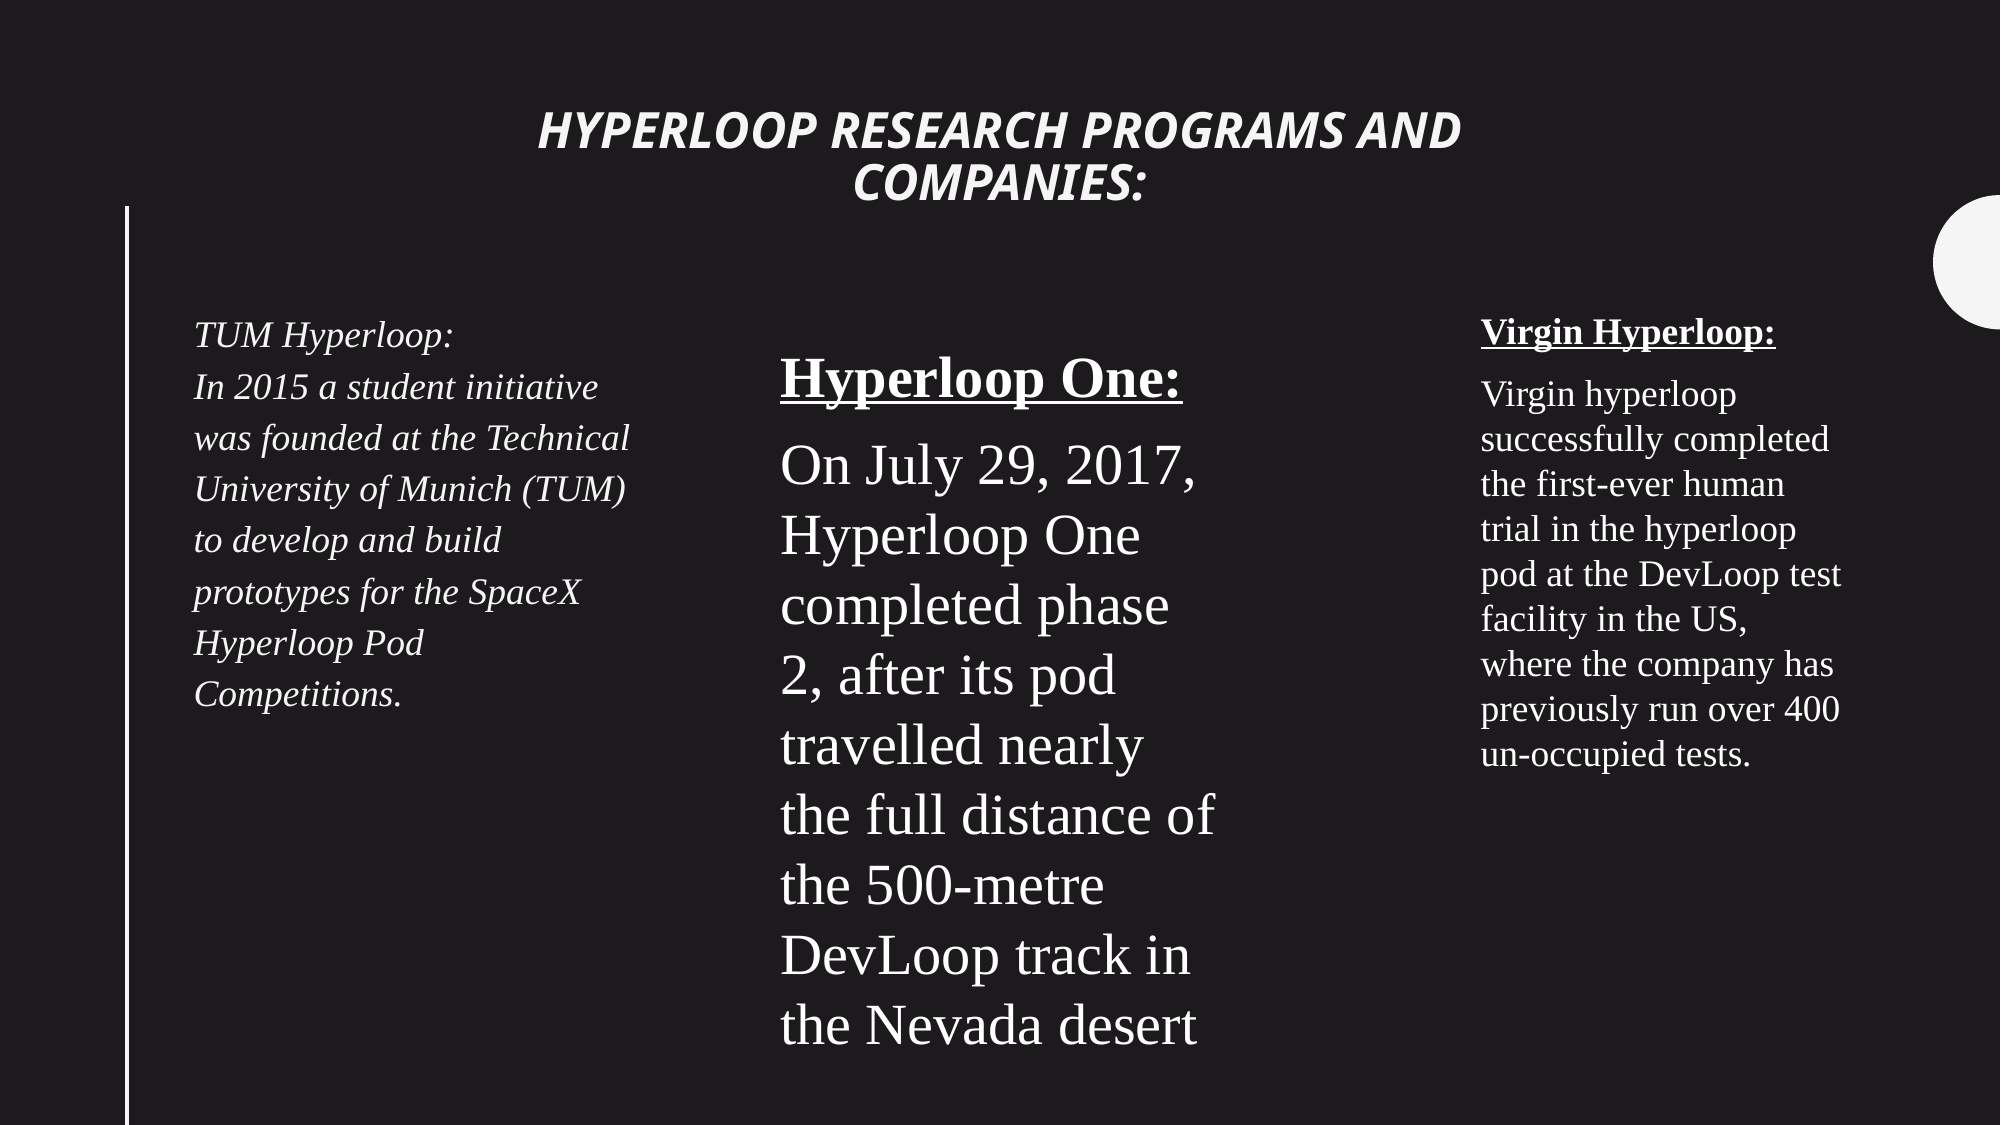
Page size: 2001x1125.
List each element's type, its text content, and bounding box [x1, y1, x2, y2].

title Hyperloop Research Programs and Companies: [467, 100, 1533, 251]
text_box Virgin Hyperloop: Virgin hyperloop successfully completed the first-ever human trial in the hyperloop pod at the DevLoop test facility in the US, where the company has previously run over 400 un-occupied tests. [1465, 296, 1864, 782]
subtitle TUM Hyperloop: In 2015 a student initiative was founded at the Technical University of Munich (TUM) to develop and build prototypes for the SpaceX Hyperloop Pod Competitions. [178, 296, 648, 822]
text_box Hyperloop One: On July 29, 2017, Hyperloop One completed phase 2, after its pod travelled nearly the full distance of the 500-metre DevLoop track in the Nevada desert [765, 327, 1235, 1064]
